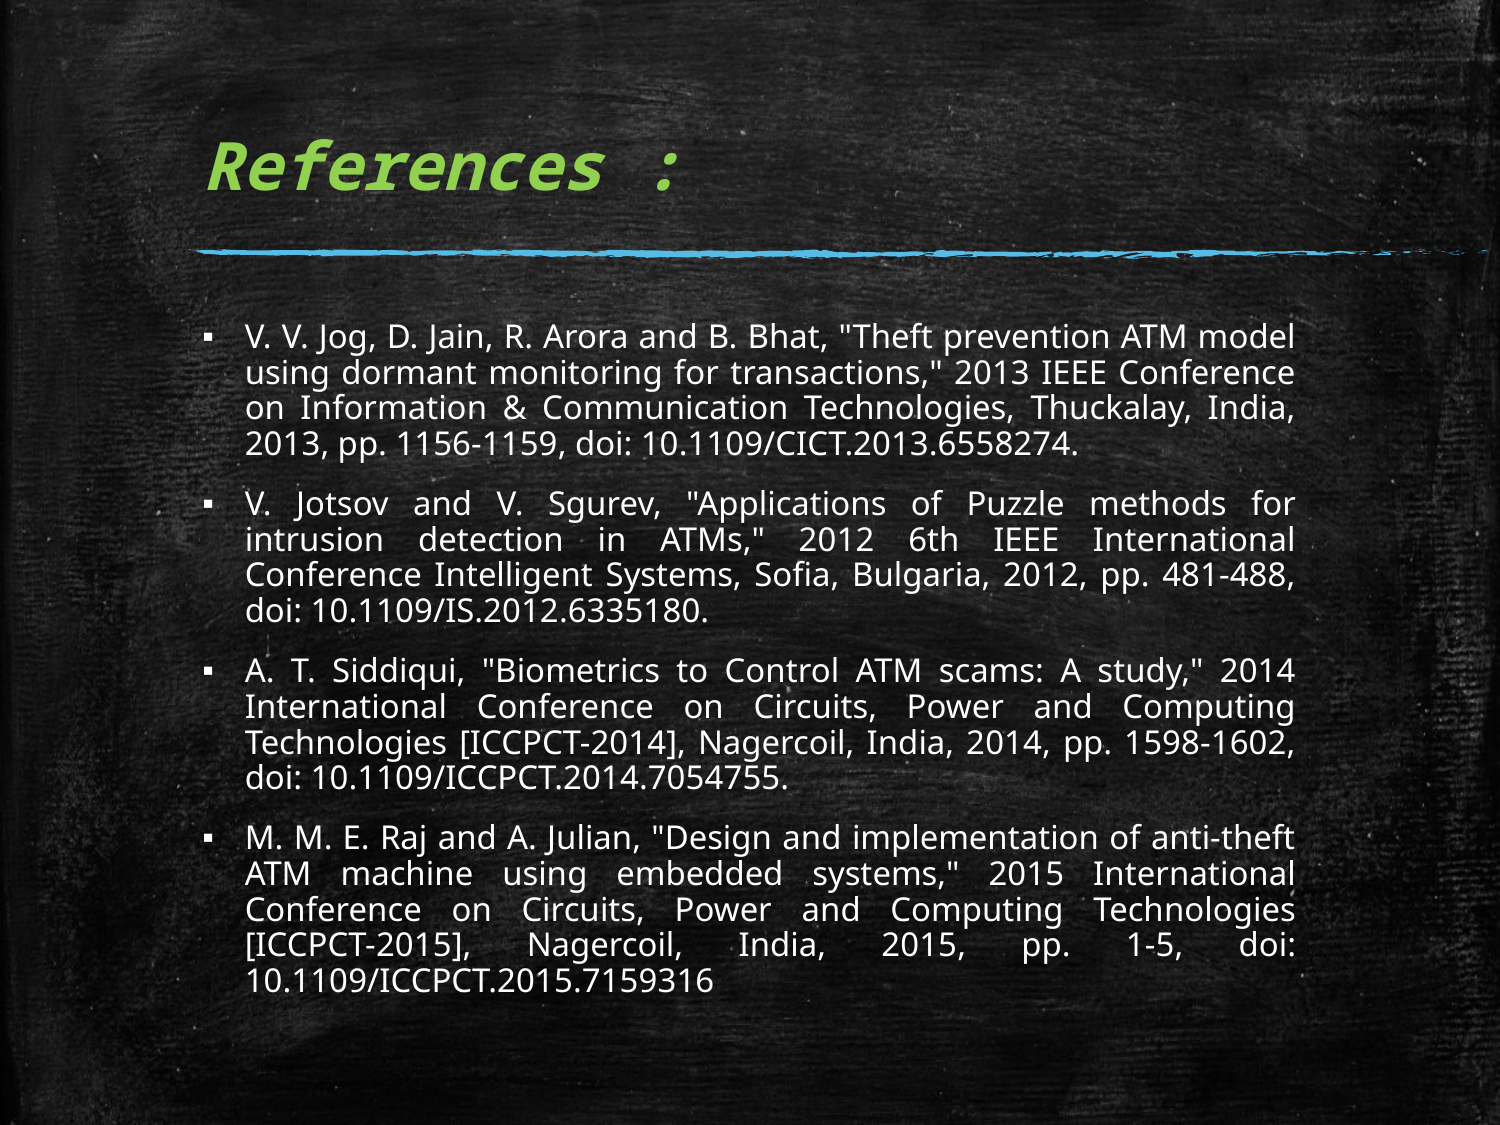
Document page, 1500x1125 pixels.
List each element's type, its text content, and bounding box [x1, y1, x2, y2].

title References : [187, 45, 1313, 213]
list V. V. Jog, D. Jain, R. Arora and B. Bhat, "Theft prevention ATM model using dormant monitoring for transactions," 2013 IEEE Conference on Information & Communication Technologies, Thuckalay, India, 2013, pp. 1156-1159, doi: 10.1109/CICT.2013.6558274. V. Jotsov and V. Sgurev, "Applications of Puzzle methods for intrusion detection in ATMs," 2012 6th IEEE International Conference Intelligent Systems, Sofia, Bulgaria, 2012, pp. 481-488, doi: 10.1109/IS.2012.6335180. A. T. Siddiqui, "Biometrics to Control ATM scams: A study," 2014 International Conference on Circuits, Power and Computing Technologies [ICCPCT-2014], Nagercoil, India, 2014, pp. 1598-1602, doi: 10.1109/ICCPCT.2014.7054755. M. M. E. Raj and A. Julian, "Design and implementation of anti-theft ATM machine using embedded systems," 2015 International Conference on Circuits, Power and Computing Technologies [ICCPCT-2015], Nagercoil, India, 2015, pp. 1-5, doi: 10.1109/ICCPCT.2015.7159316 [187, 312, 1313, 1013]
